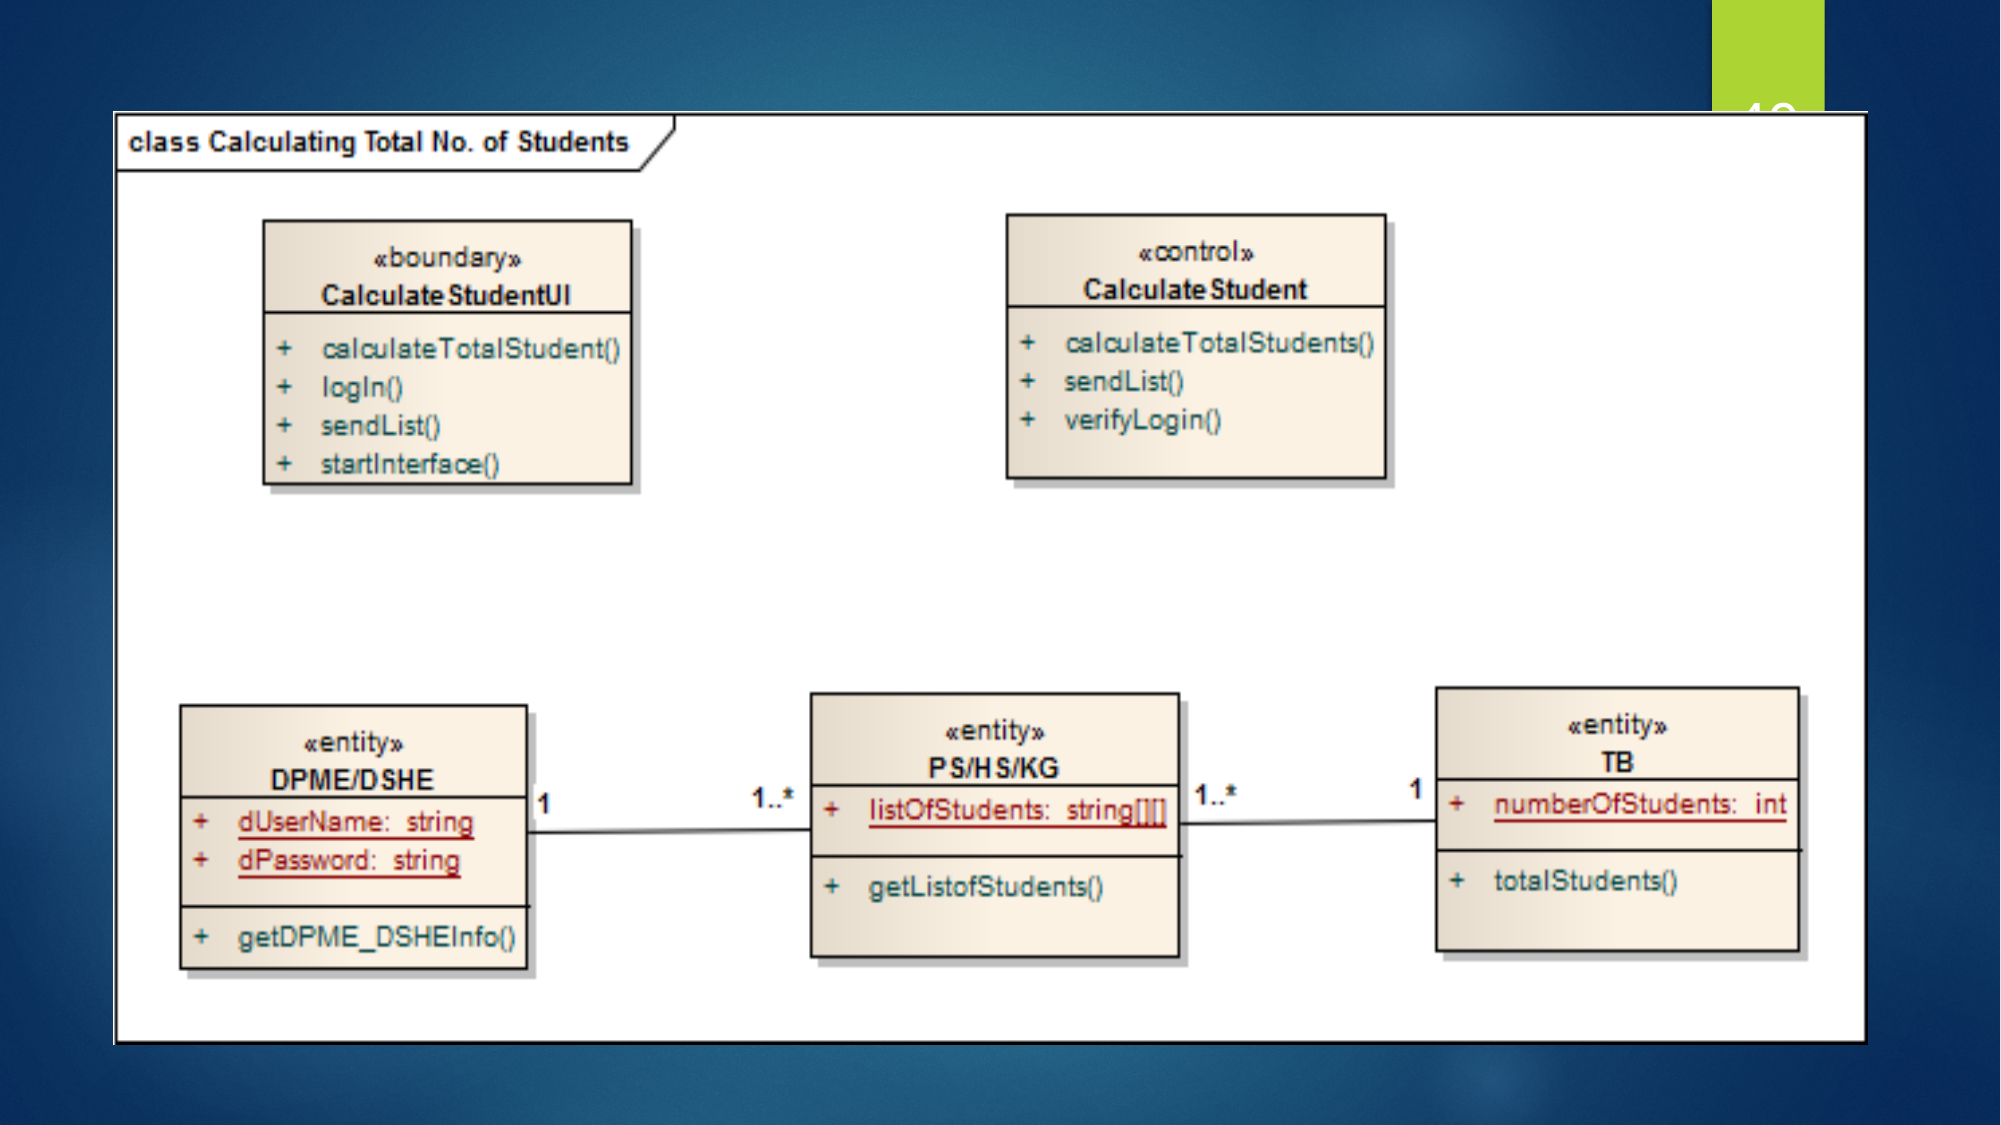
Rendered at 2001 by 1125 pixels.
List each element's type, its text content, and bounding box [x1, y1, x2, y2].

slide_number 40 [1698, 48, 1836, 110]
picture [0, 0, 1868, 1125]
